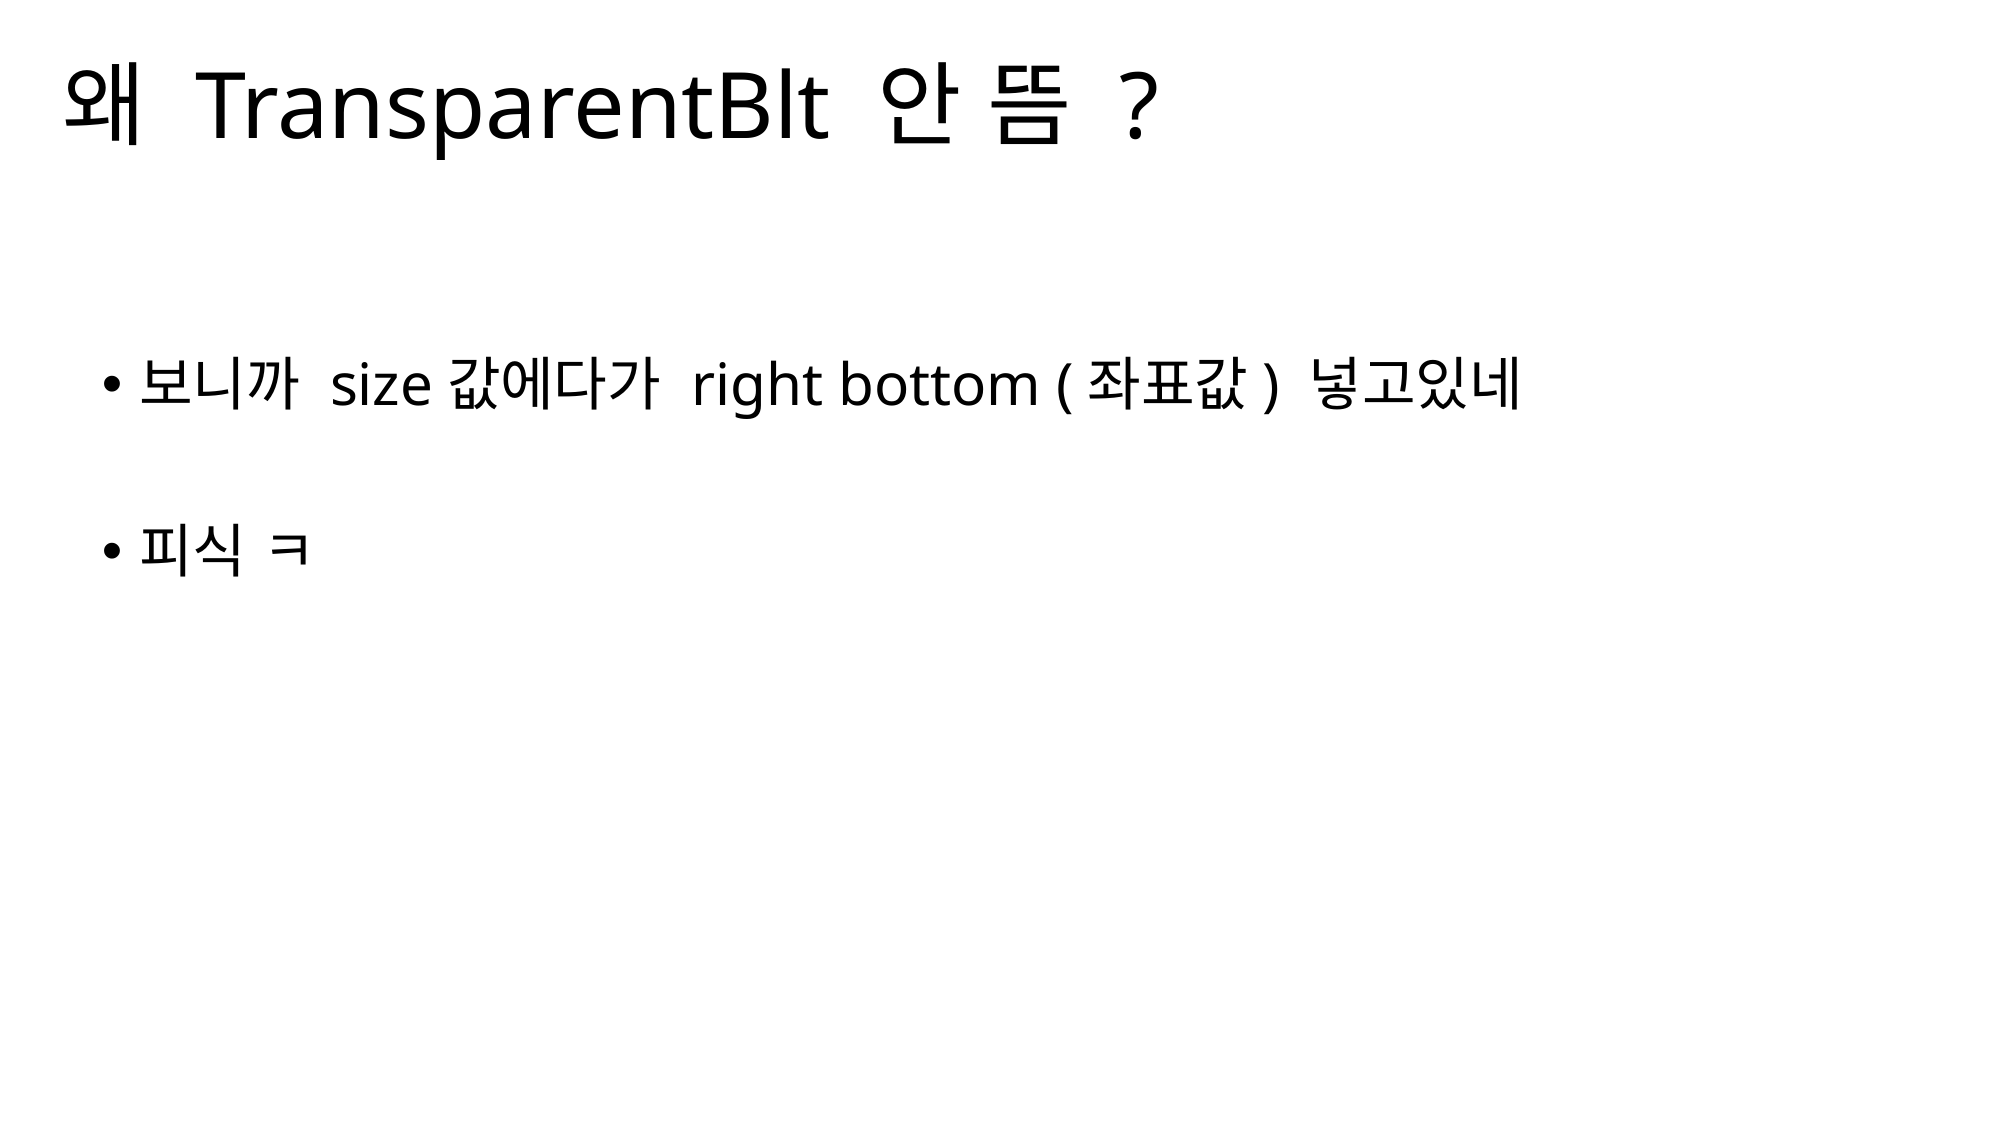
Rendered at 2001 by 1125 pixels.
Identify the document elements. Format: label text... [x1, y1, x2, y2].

list 보니까 size값에다가 right bottom (좌표값) 넣고있네 피식 ㅋ [86, 173, 1812, 1095]
title 왜 TransparentBlt 안 뜸 ? [0, 0, 1725, 218]
